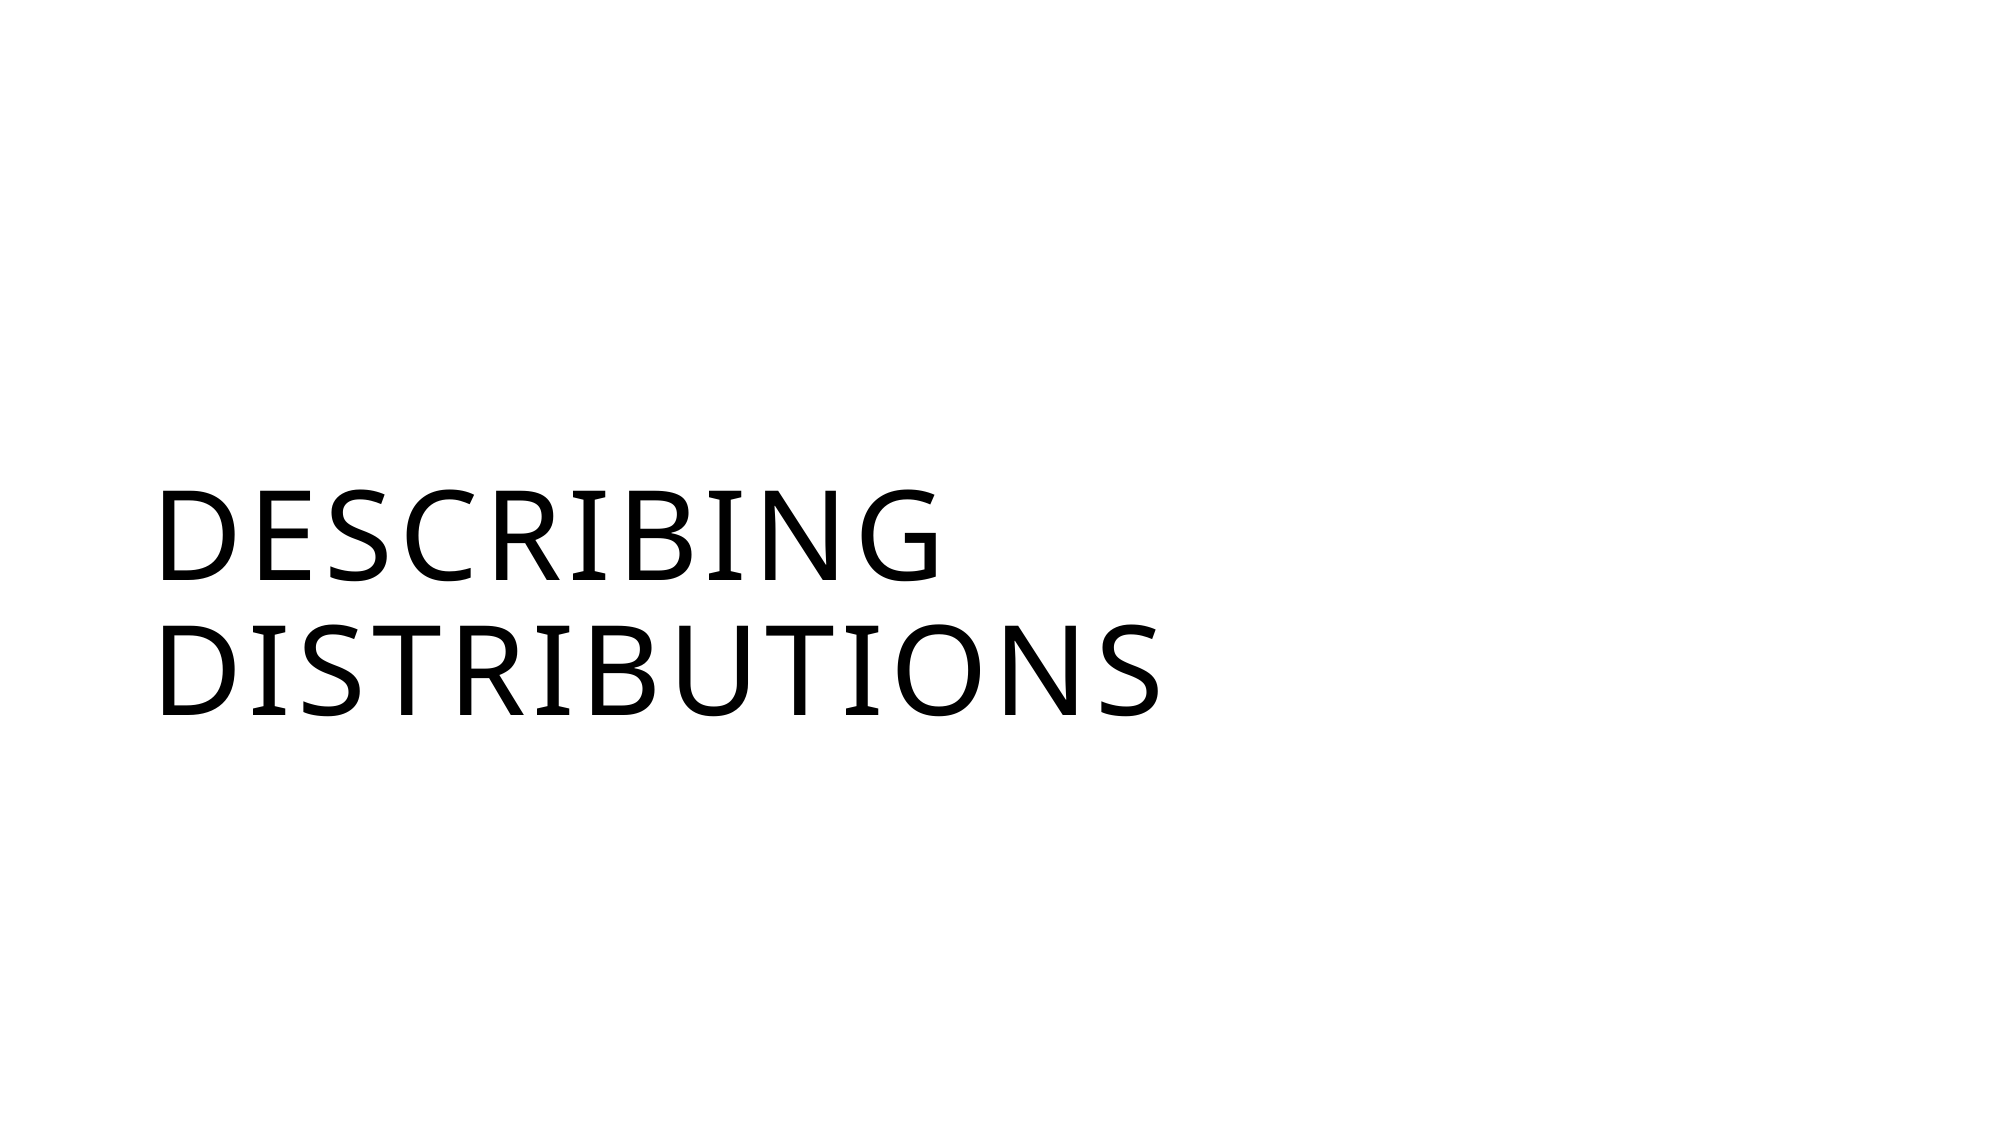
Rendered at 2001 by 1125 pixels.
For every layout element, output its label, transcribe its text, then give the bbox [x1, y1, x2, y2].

title DESCRIBING DISTRIBUTIONS [136, 281, 1862, 750]
